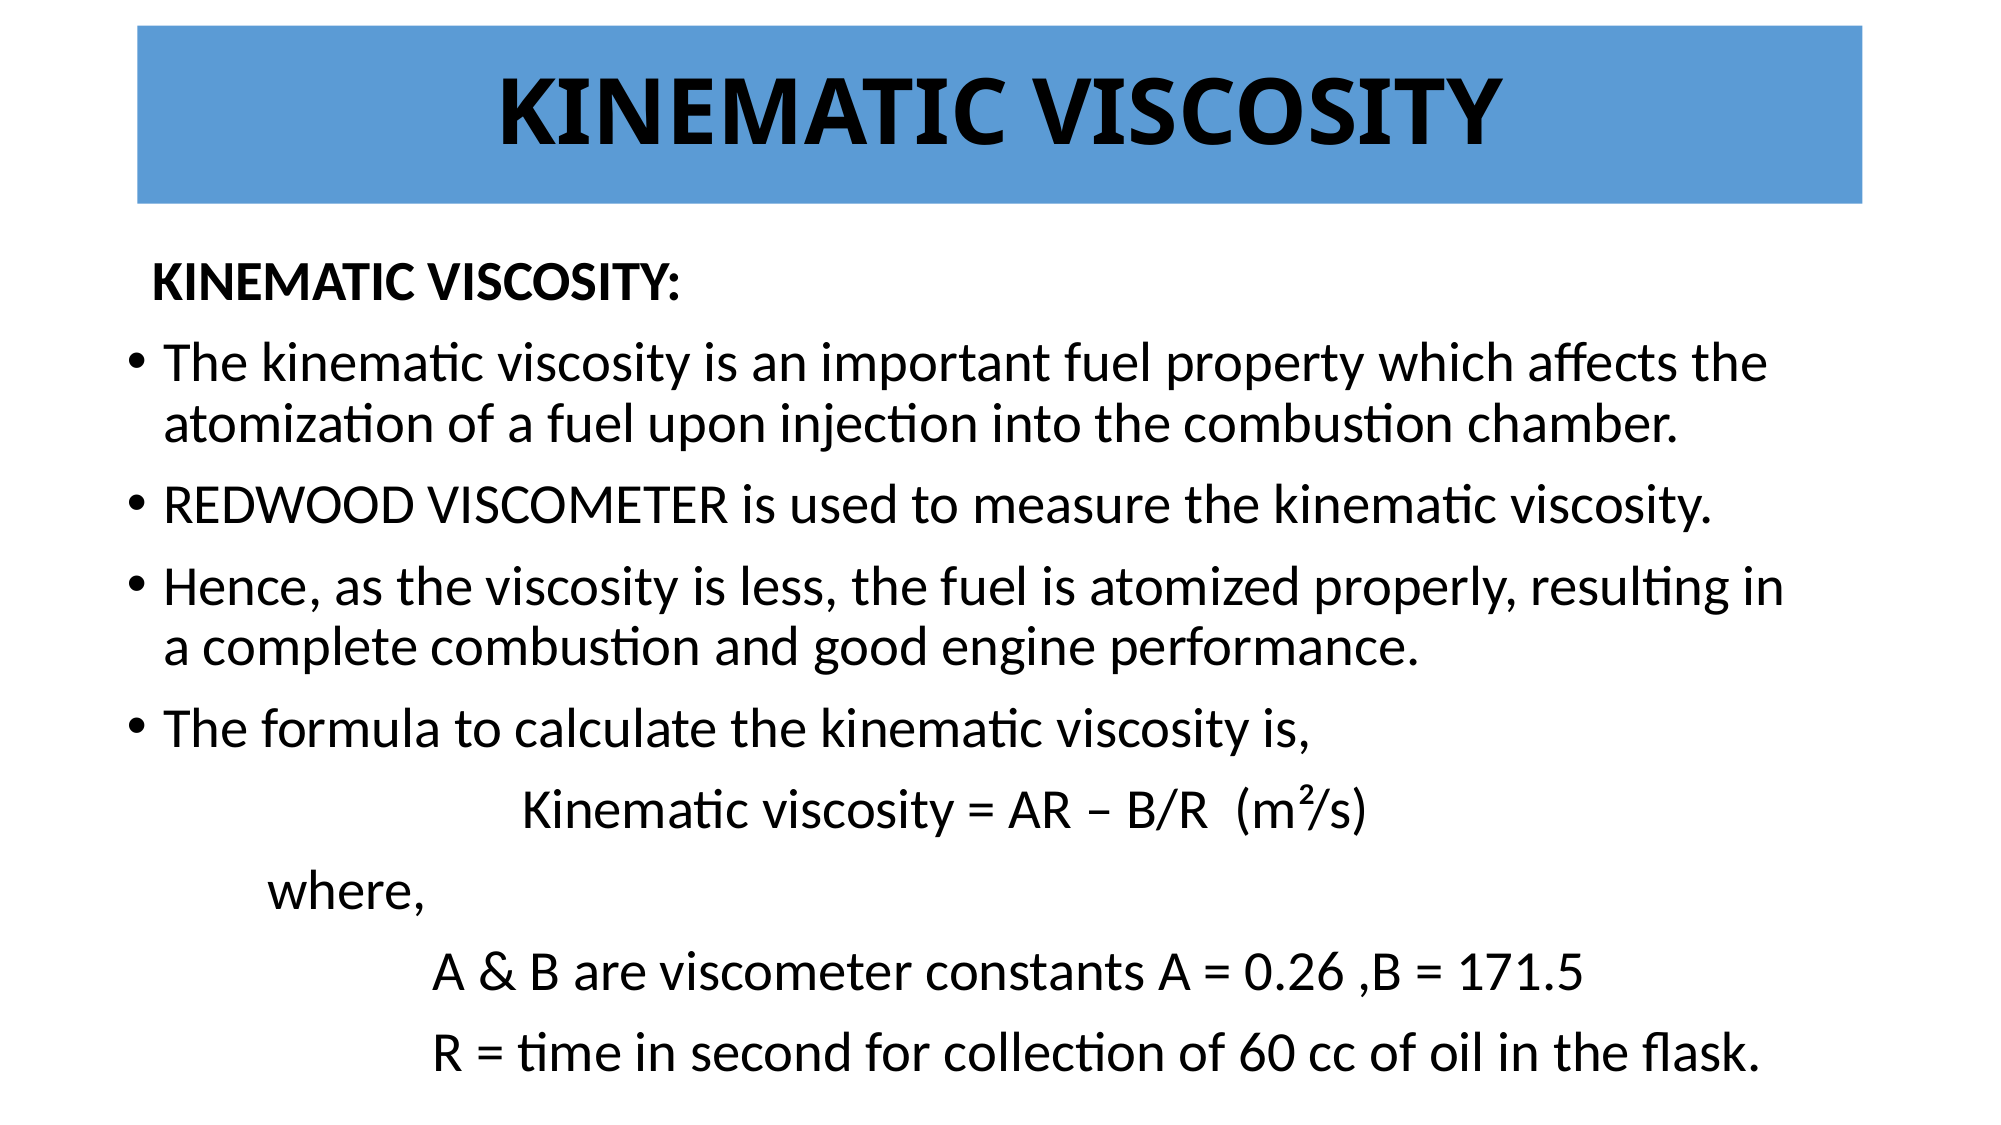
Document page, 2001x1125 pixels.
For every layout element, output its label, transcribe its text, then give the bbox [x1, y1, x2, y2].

list KINEMATIC VISCOSITY: The kinematic viscosity is an important fuel property which affects the atomization of a fuel upon injection into the combustion chamber. REDWOOD VISCOMETER is used to measure the kinematic viscosity. Hence, as the viscosity is less, the fuel is atomized properly, resulting in a complete combustion and good engine performance. The formula to calculate the kinematic viscosity is, Kinematic viscosity = AR – B/R (m²/s) where, A & B are viscometer constants A = 0.26 ,B = 171.5 R = time in second for collection of 60 cc of oil in the flask. [111, 244, 1837, 1100]
title KINEMATIC VISCOSITY [137, 25, 1863, 204]
